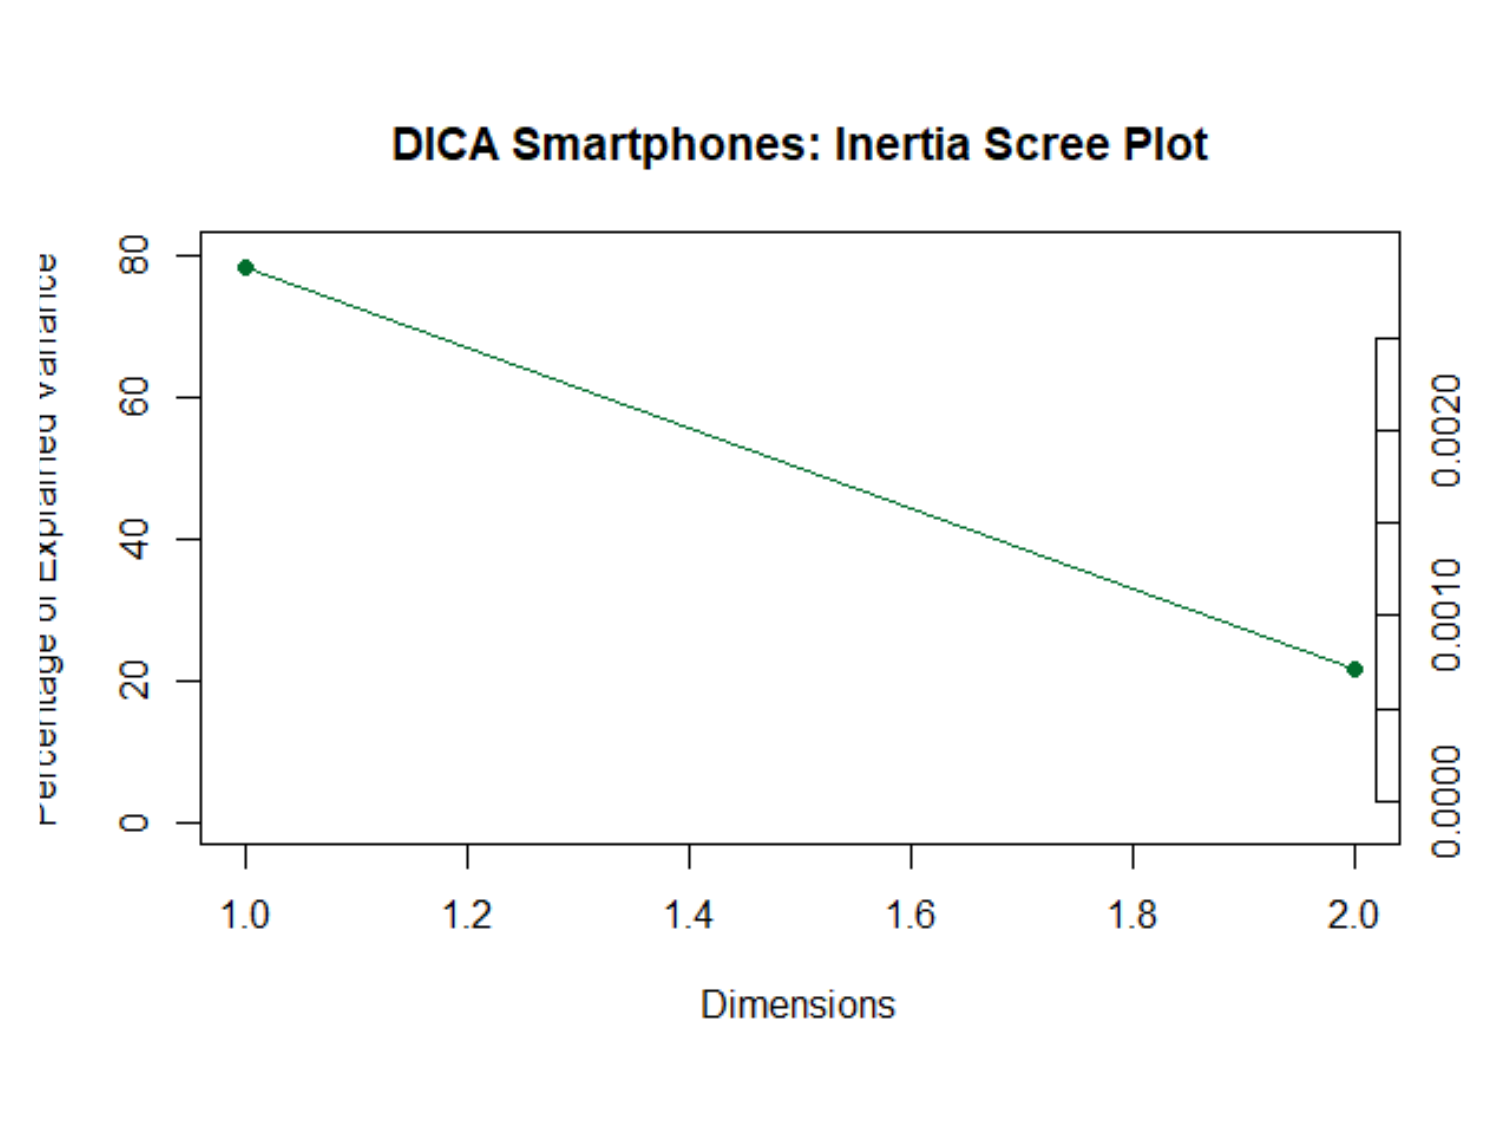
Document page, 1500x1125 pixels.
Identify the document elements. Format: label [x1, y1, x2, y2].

picture [39, 52, 1461, 1073]
